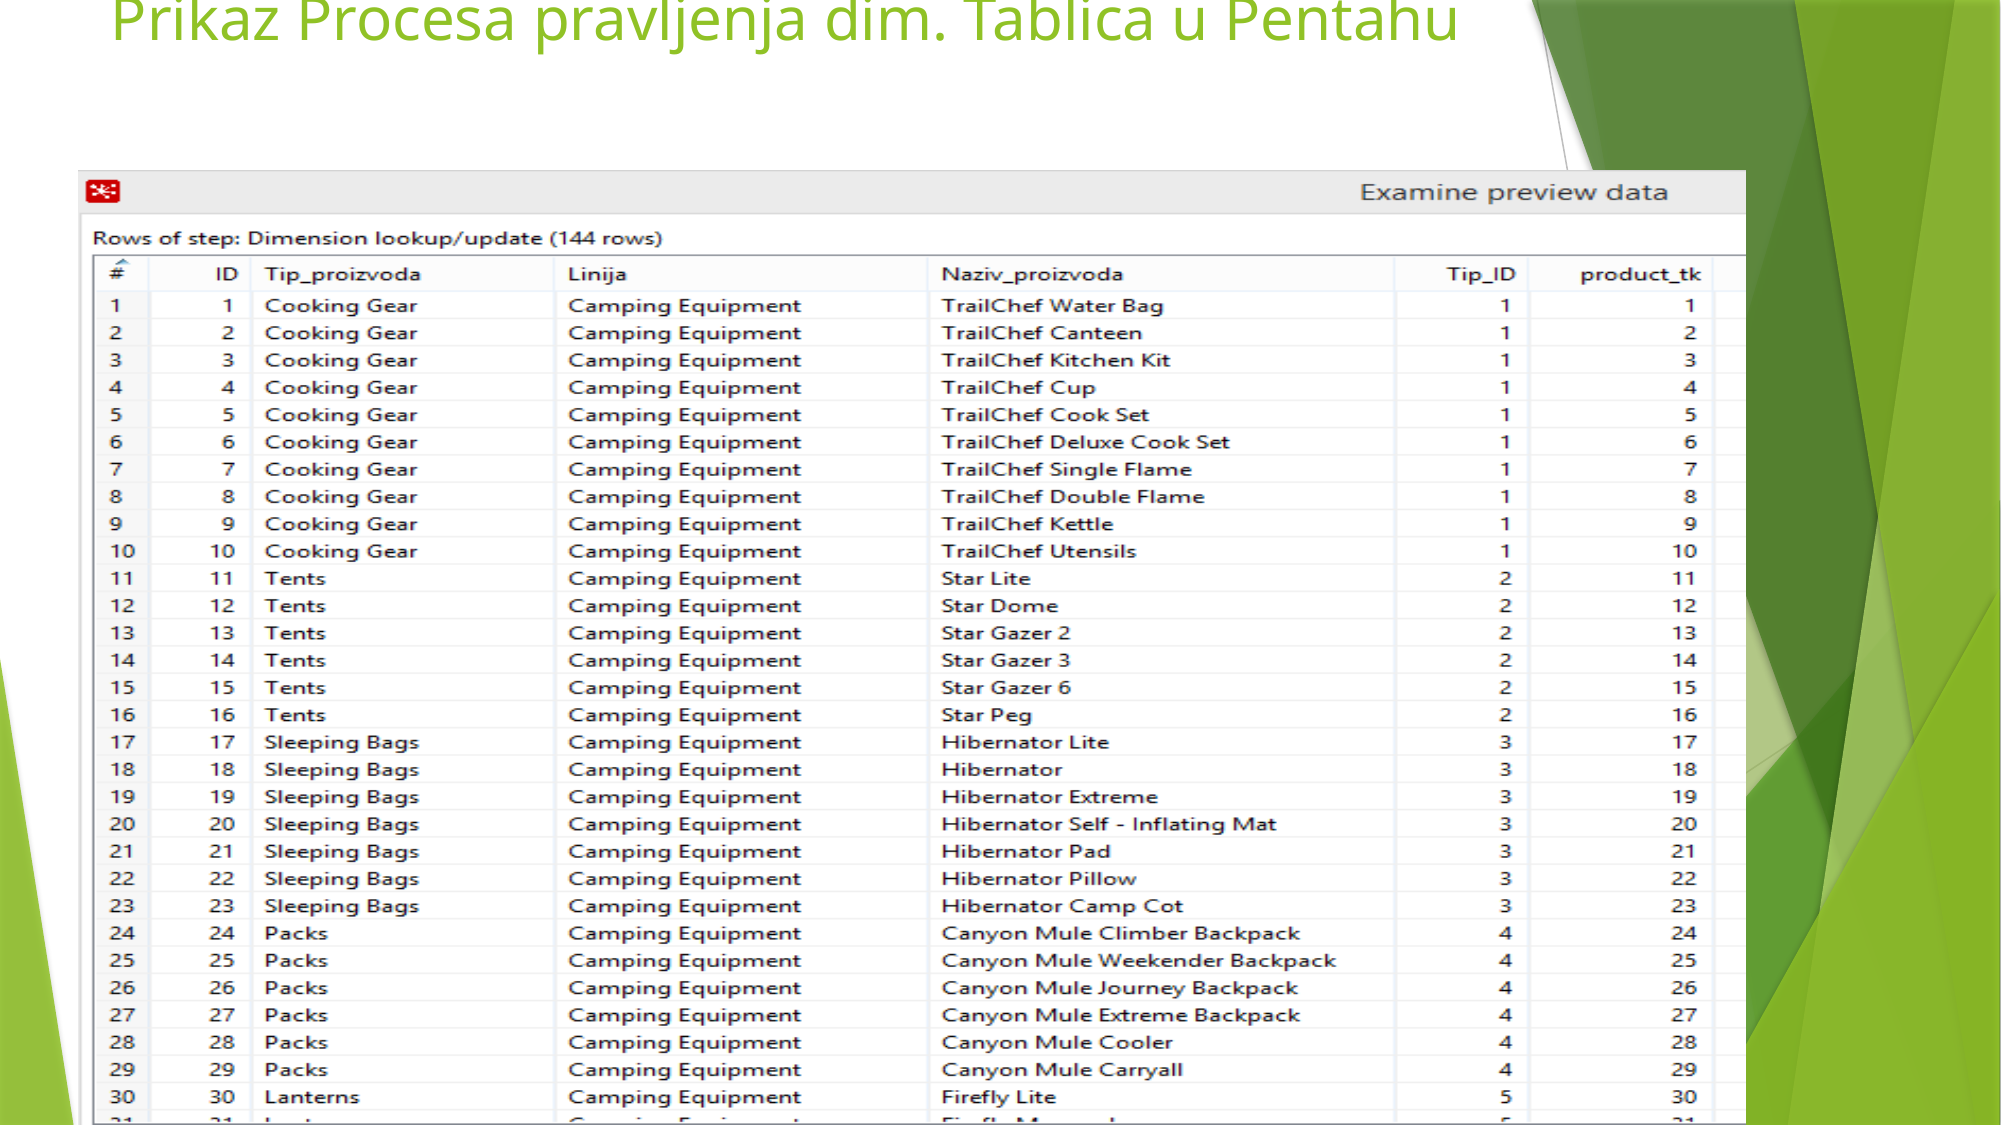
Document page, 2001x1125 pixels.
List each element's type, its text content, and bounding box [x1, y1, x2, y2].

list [77, 169, 1747, 1125]
title Prikaz Procesa pravljenja dim. Tablica u Pentahu [95, 0, 1507, 78]
